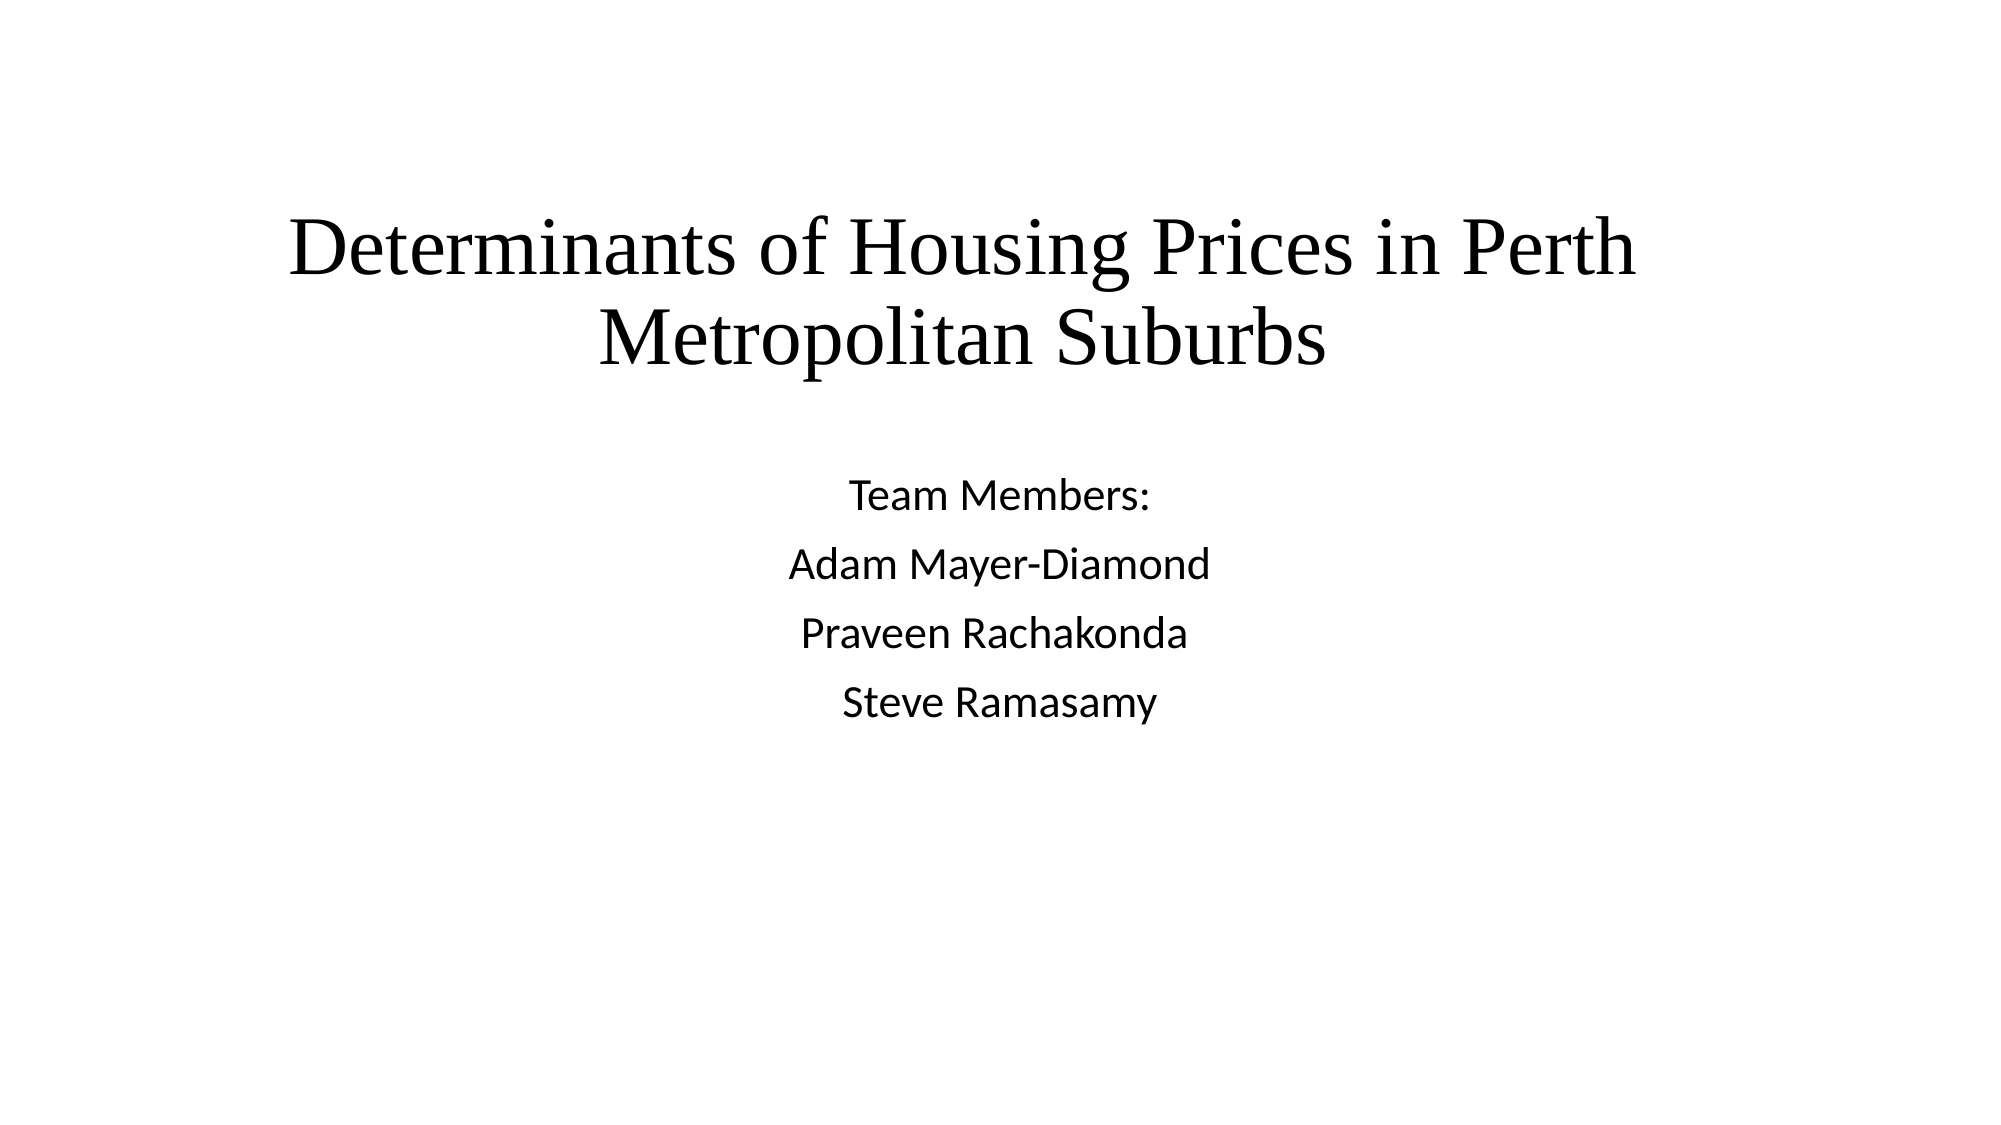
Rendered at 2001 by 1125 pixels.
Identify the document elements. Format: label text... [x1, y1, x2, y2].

title Determinants of Housing Prices in Perth Metropolitan Suburbs [214, 166, 1714, 390]
subtitle Team Members: Adam Mayer-Diamond Praveen Rachakonda Steve Ramasamy [249, 463, 1750, 736]
